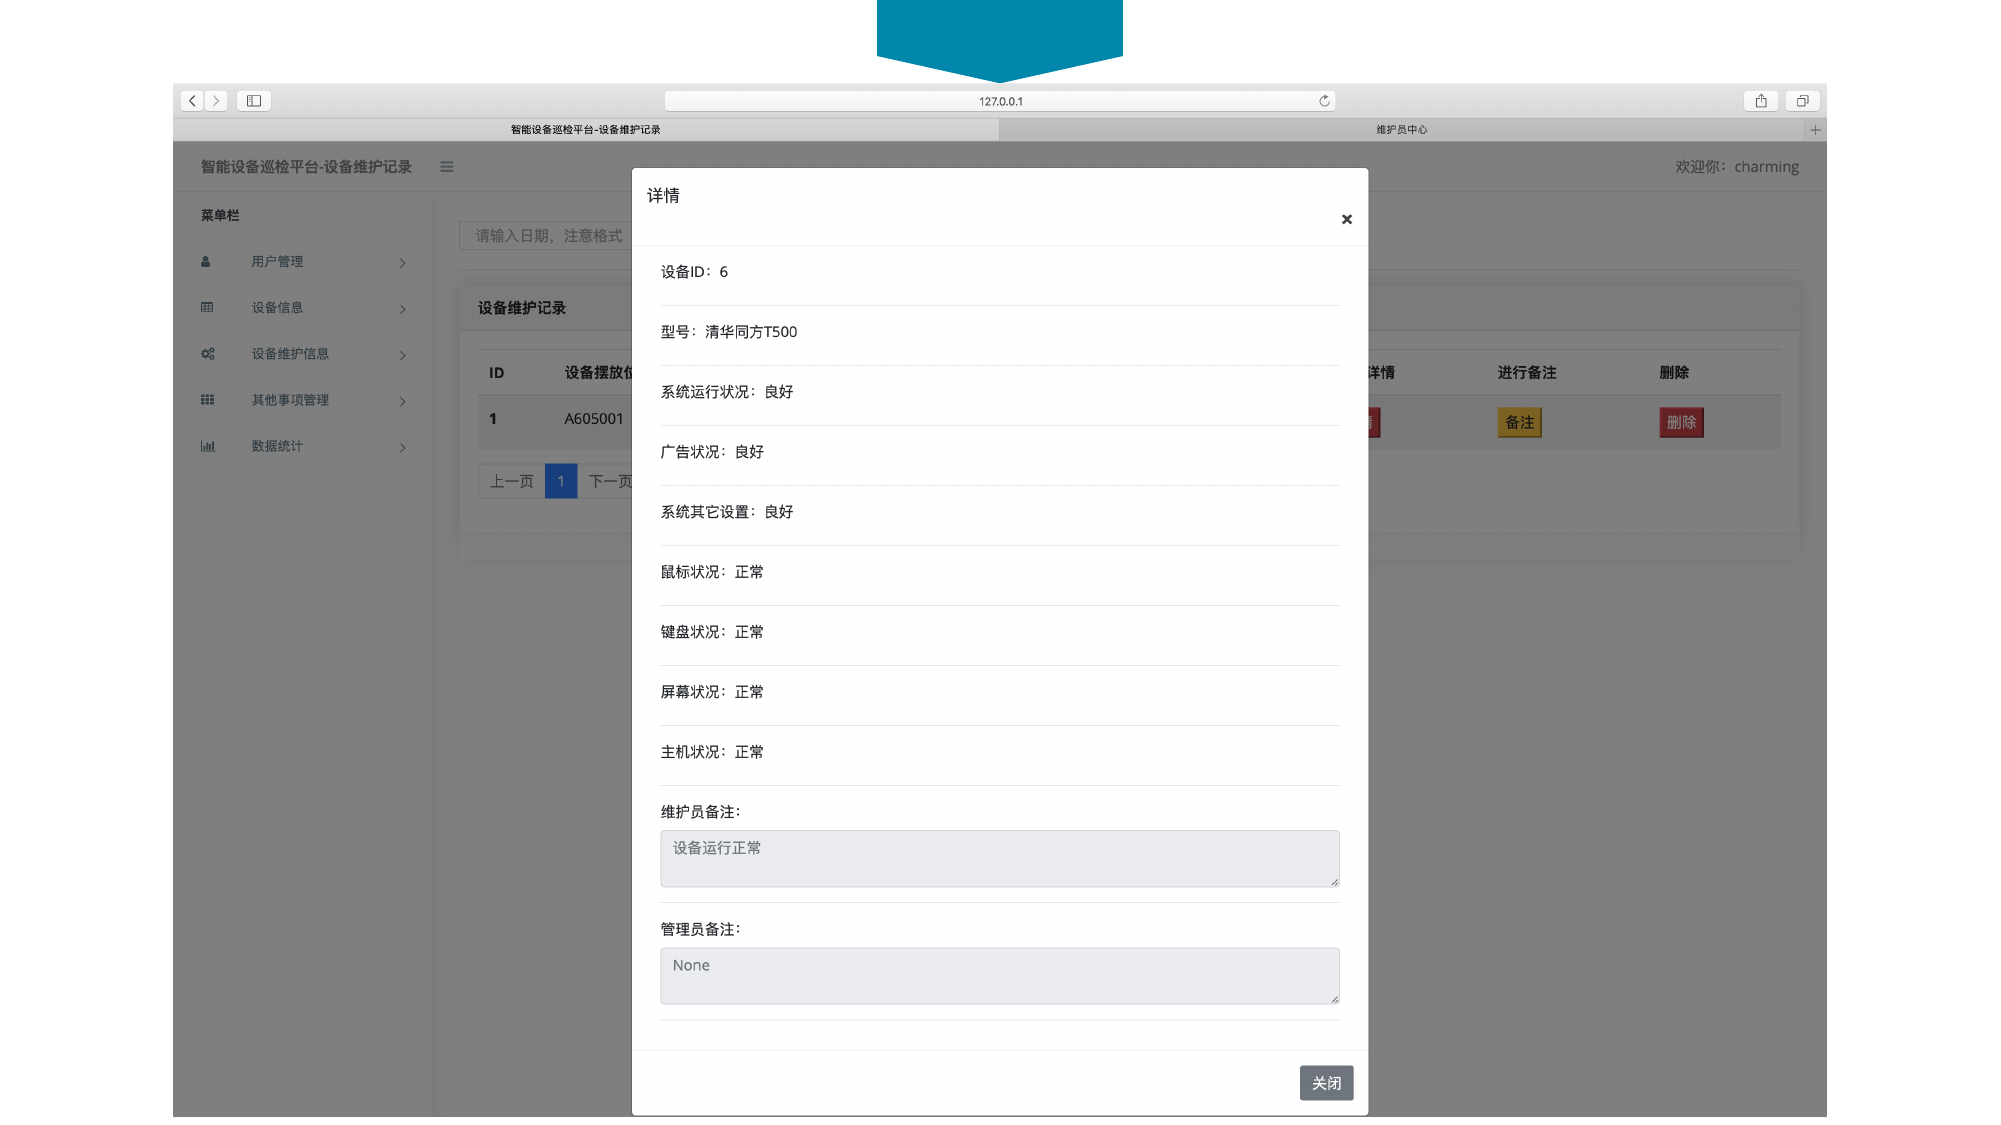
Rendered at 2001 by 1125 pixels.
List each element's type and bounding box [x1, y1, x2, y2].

text_box [876, 0, 1124, 83]
picture [173, 83, 1827, 1117]
